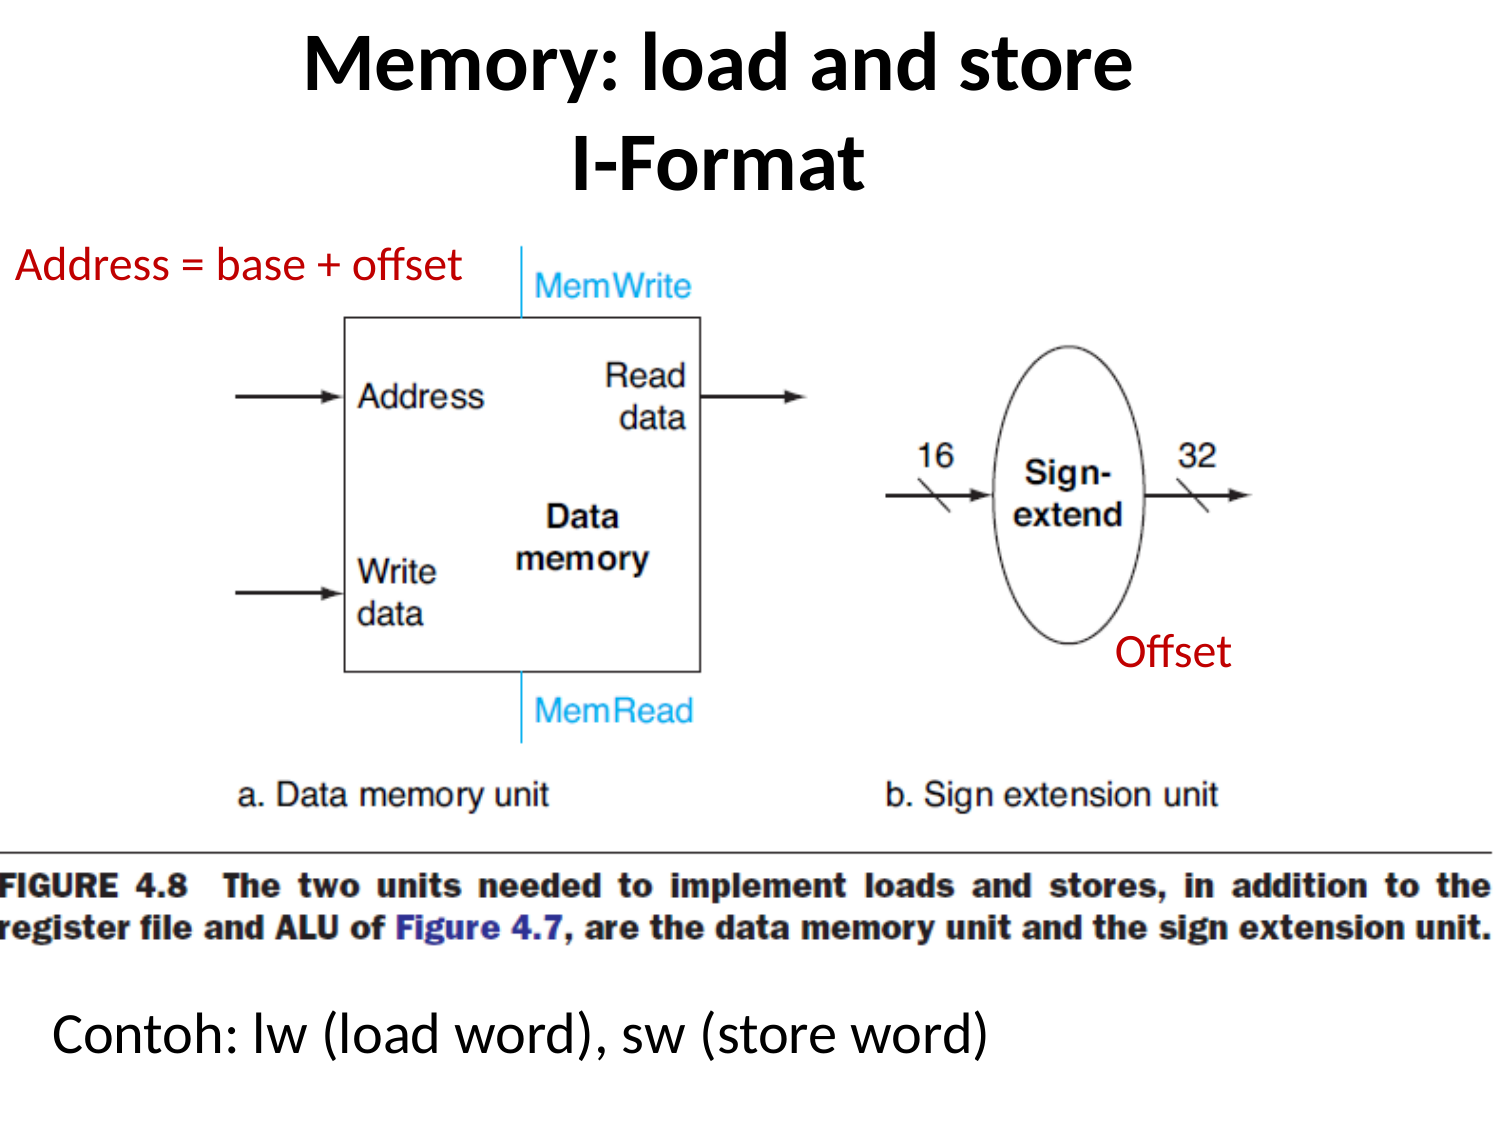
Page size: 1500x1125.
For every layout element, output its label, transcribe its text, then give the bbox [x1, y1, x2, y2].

picture [0, 199, 1500, 957]
text_box Contoh: lw (load word), sw (store word) [37, 987, 1463, 1073]
text_box Memory: load and store I-Format [62, 0, 1375, 198]
